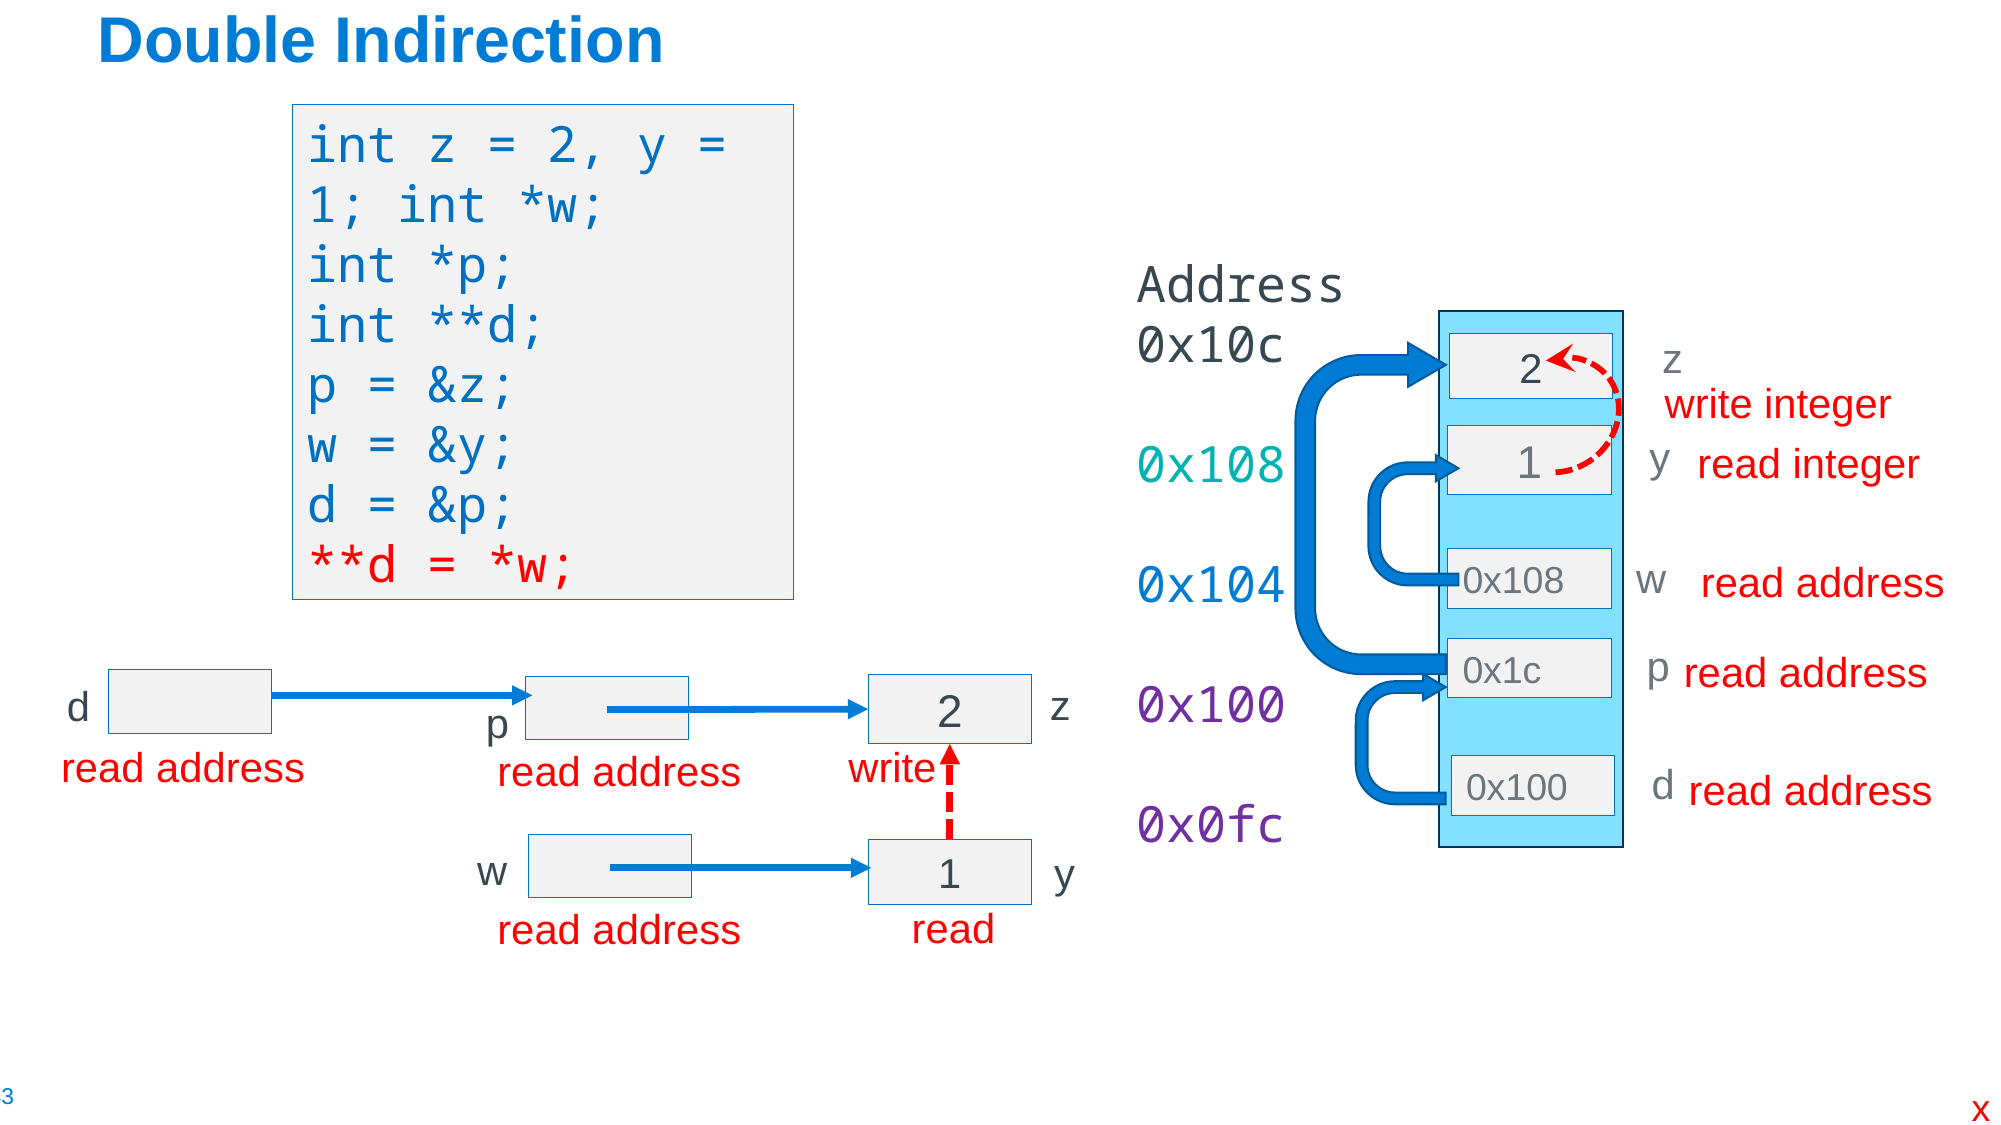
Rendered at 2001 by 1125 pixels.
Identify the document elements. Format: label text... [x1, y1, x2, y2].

text_box 1 [1447, 425, 1612, 495]
text_box x [1956, 1076, 2000, 1125]
title Double Indirection [82, 19, 1887, 84]
text_box Address 0x10c 0x108 0x104 0x100 0x0fc [1122, 245, 1392, 860]
text_box [1392, 567, 1460, 587]
text_box read address [46, 733, 321, 798]
text_box 0x100 [1451, 755, 1615, 816]
text_box d [52, 672, 106, 733]
text_box [1392, 453, 1461, 484]
text_box read address [1669, 638, 1944, 703]
text_box 2 [1449, 333, 1613, 399]
text_box [1354, 672, 1448, 806]
text_box [1545, 347, 1620, 473]
text_box d [1636, 750, 1690, 816]
text_box 0x1c [1447, 638, 1612, 698]
text_box read address [1686, 547, 1960, 613]
text_box write integer [1649, 369, 1908, 435]
text_box read address [1673, 756, 1948, 821]
text_box [1392, 653, 1447, 676]
text_box 0x108 [1447, 548, 1612, 609]
text_box [1438, 310, 1624, 848]
text_box int z = 2, y = 1; int *w; int *p; int **d; p = &z; w = &y; d = &p; **d = *w; [292, 104, 794, 600]
text_box y [1634, 423, 1686, 489]
text_box [1392, 341, 1448, 389]
text_box z [1647, 324, 1699, 390]
text_box read integer [1682, 429, 1936, 495]
text_box [108, 669, 272, 733]
text_box p [1631, 632, 1685, 698]
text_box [461, 671, 1091, 961]
text_box w [1621, 544, 1682, 610]
